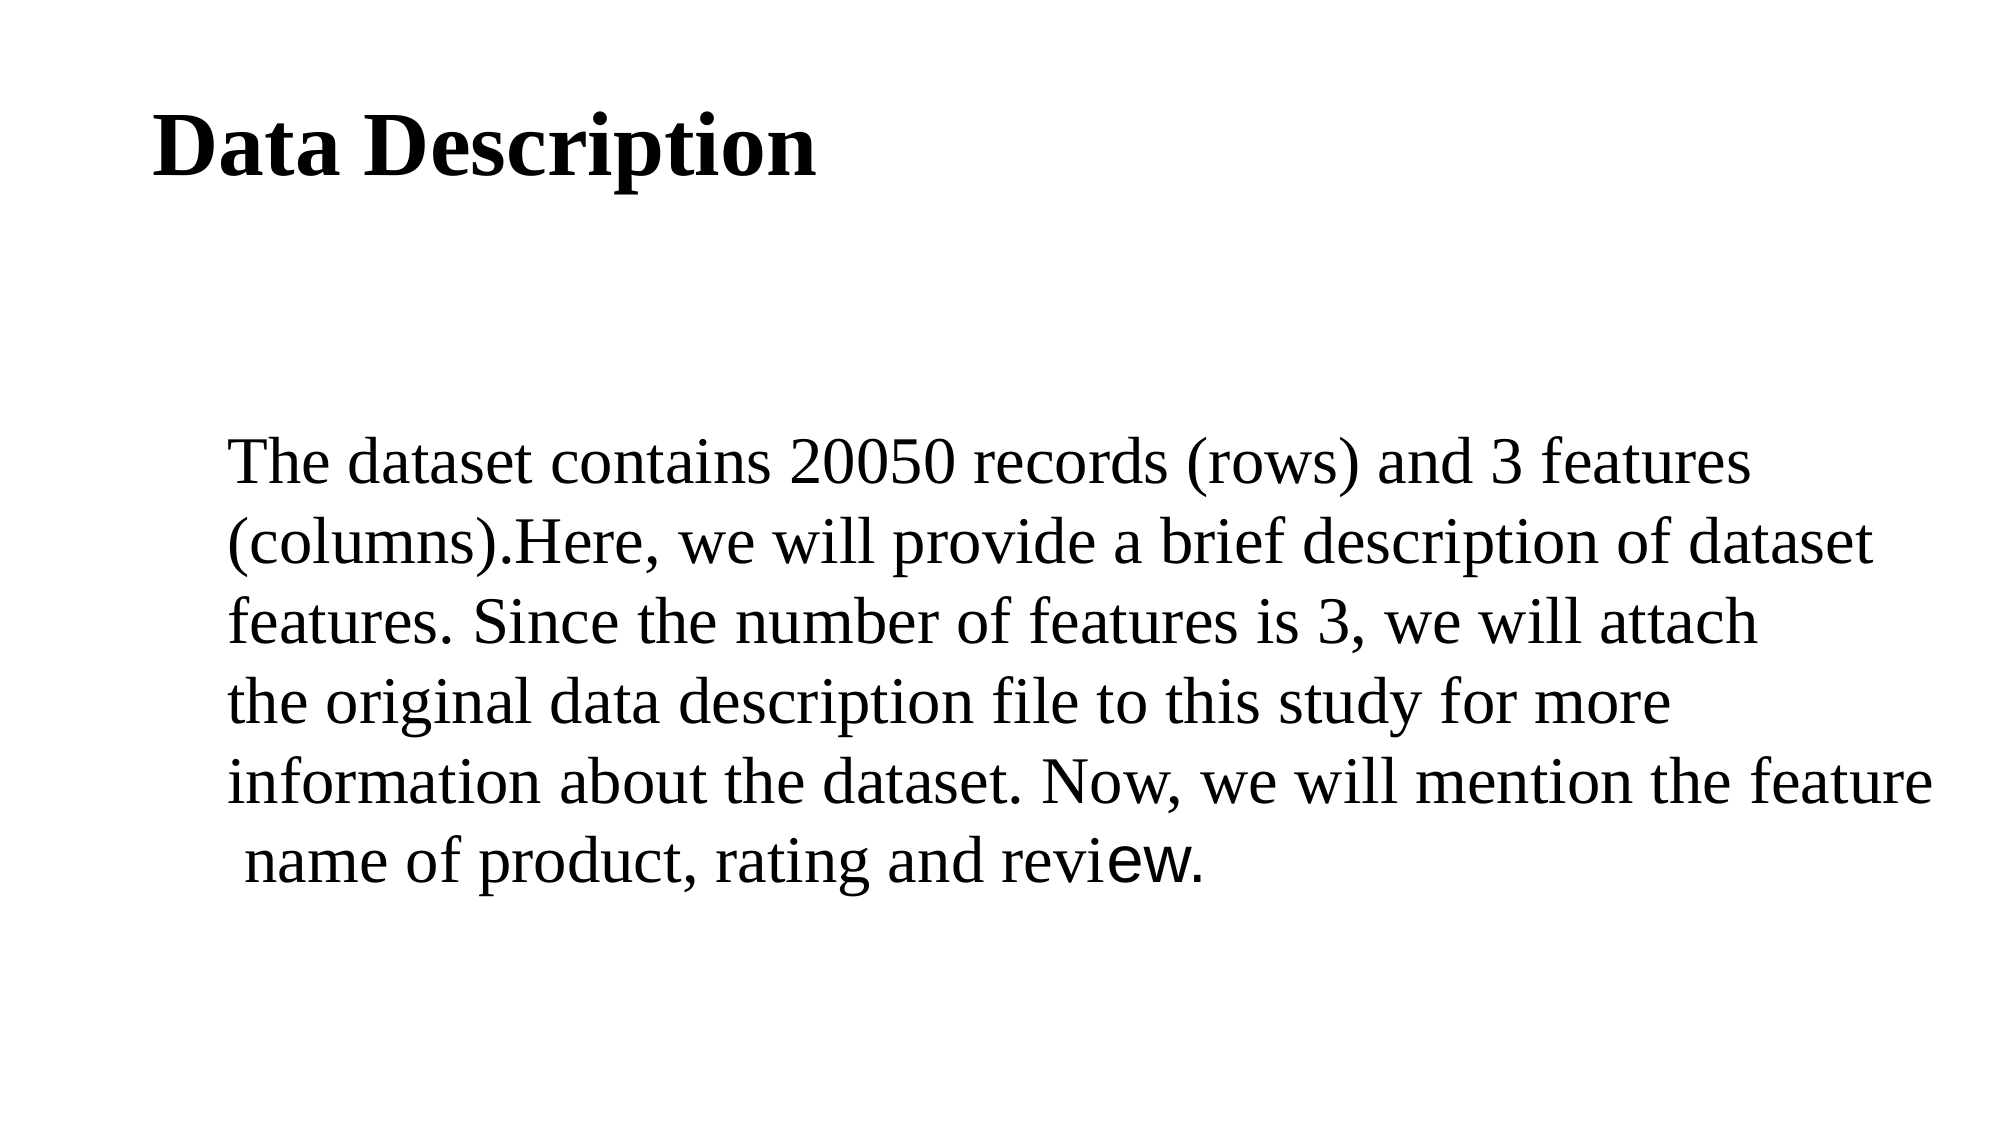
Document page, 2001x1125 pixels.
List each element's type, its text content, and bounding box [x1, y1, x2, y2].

list The dataset contains 20050 records (rows) and 3 features (columns).Here, we will provide a brief description of dataset features. Since the number of features is 3, we will attach the original data description file to this study for more information about the dataset. Now, we will mention the feature name of product, rating and review. [137, 330, 1966, 983]
title Data Description [137, 59, 1863, 278]
